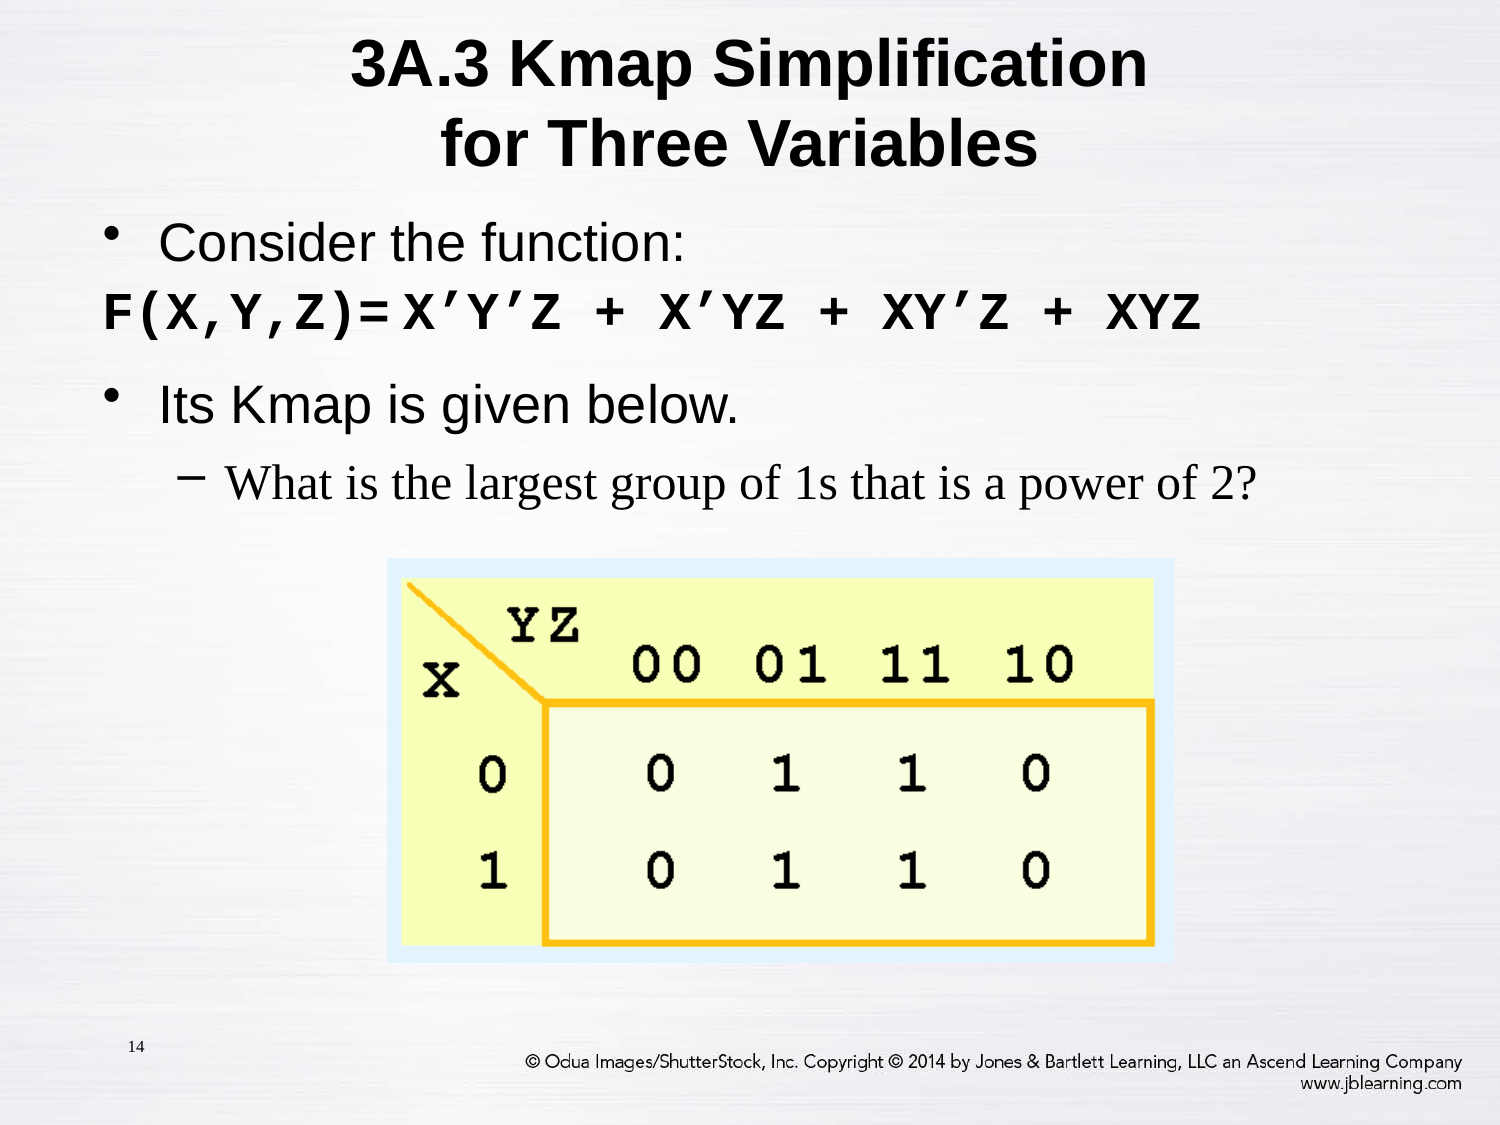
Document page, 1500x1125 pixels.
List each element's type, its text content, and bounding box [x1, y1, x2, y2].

text_box F(X,Y,Z)= X’Y’Z + X’YZ + XY’Z + XYZ [87, 257, 1409, 375]
title 3A.3 Kmap Simplification for Three Variables [306, 24, 1194, 175]
list Consider the function: Its Kmap is given below. What is the largest group of 1s that is a power of 2? [87, 375, 1275, 613]
list Consider the function: Its Kmap is given below. What is the largest group of 1s that is a power of 2? [87, 200, 1275, 257]
picture [0, 0, 1500, 1125]
slide_number 14 [112, 1025, 425, 1100]
